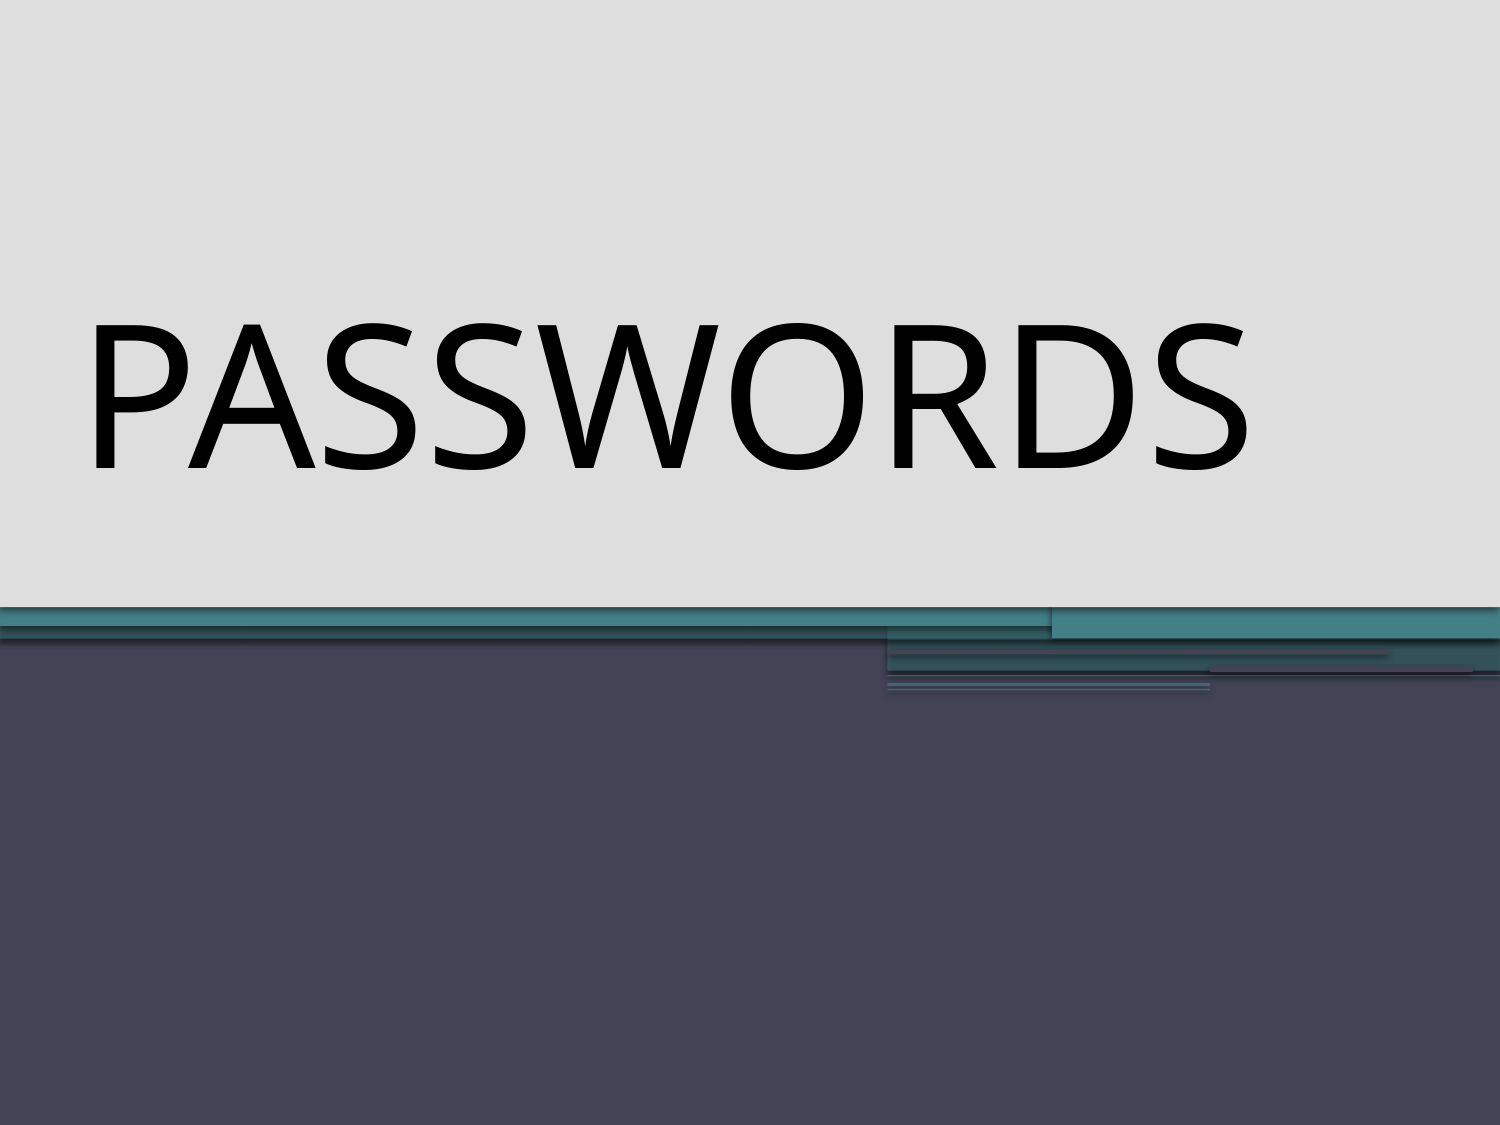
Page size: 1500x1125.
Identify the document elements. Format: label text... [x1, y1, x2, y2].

title PASSWORDS [62, 275, 1450, 517]
